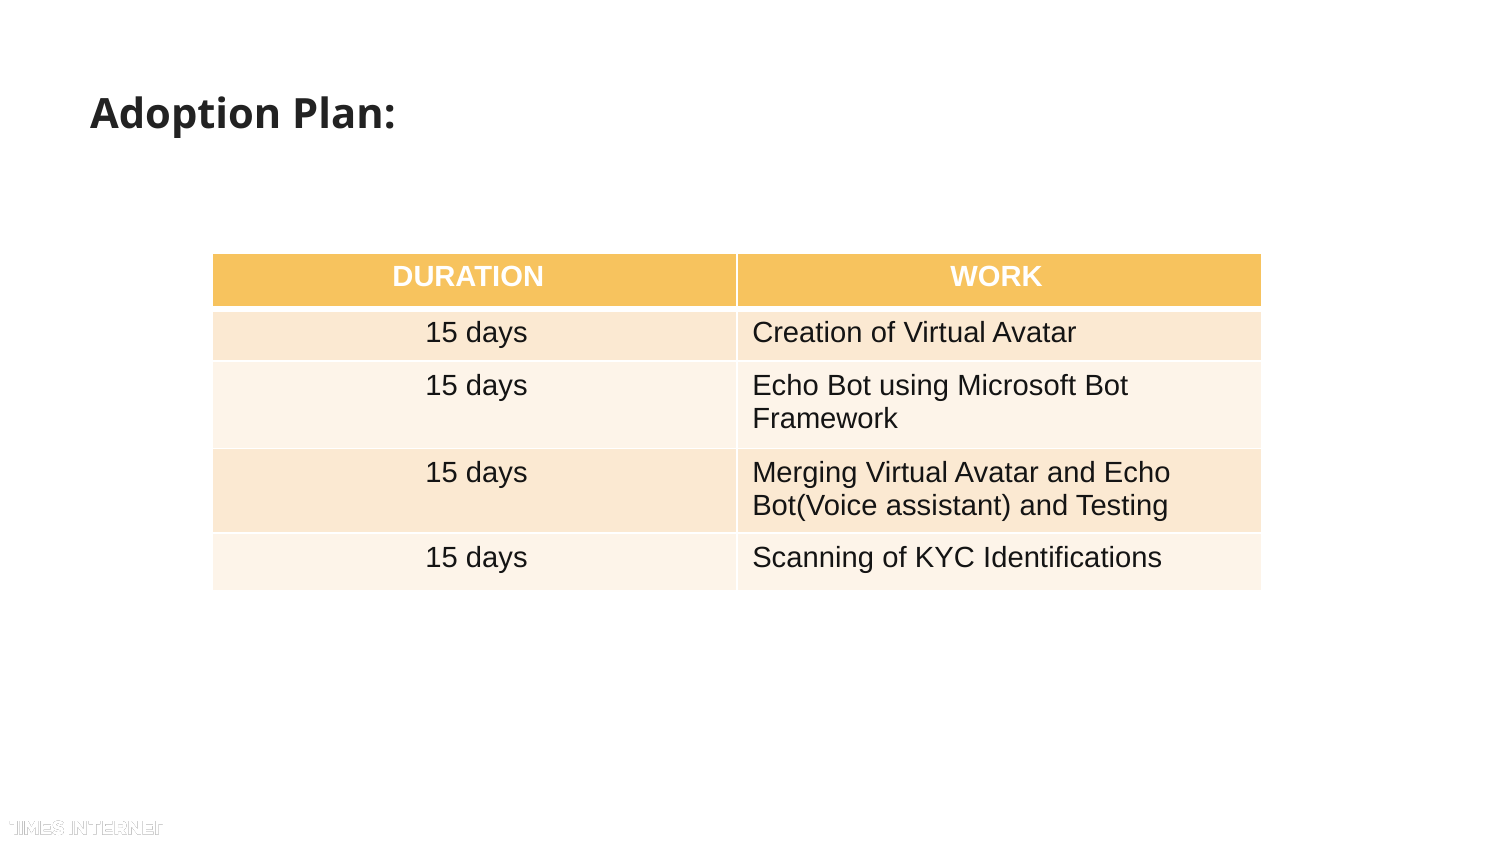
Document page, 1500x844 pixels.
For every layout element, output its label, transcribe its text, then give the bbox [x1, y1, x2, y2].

table_cell 15 days [213, 362, 736, 448]
table_cell 15 days [213, 534, 736, 590]
table_cell 15 days [213, 449, 736, 532]
table_cell Echo Bot using Microsoft Bot Framework [738, 362, 1261, 448]
table_cell Merging Virtual Avatar and Echo Bot(Voice assistant) and Testing [738, 449, 1261, 532]
title Adoption Plan: [75, 71, 1434, 167]
picture [8, 818, 164, 837]
table_cell Scanning of KYC Identifications [738, 534, 1261, 590]
table_header DURATION [213, 254, 736, 306]
table_header WORK [738, 254, 1261, 306]
table_cell 15 days [213, 312, 736, 360]
table_cell Creation of Virtual Avatar [738, 312, 1261, 360]
